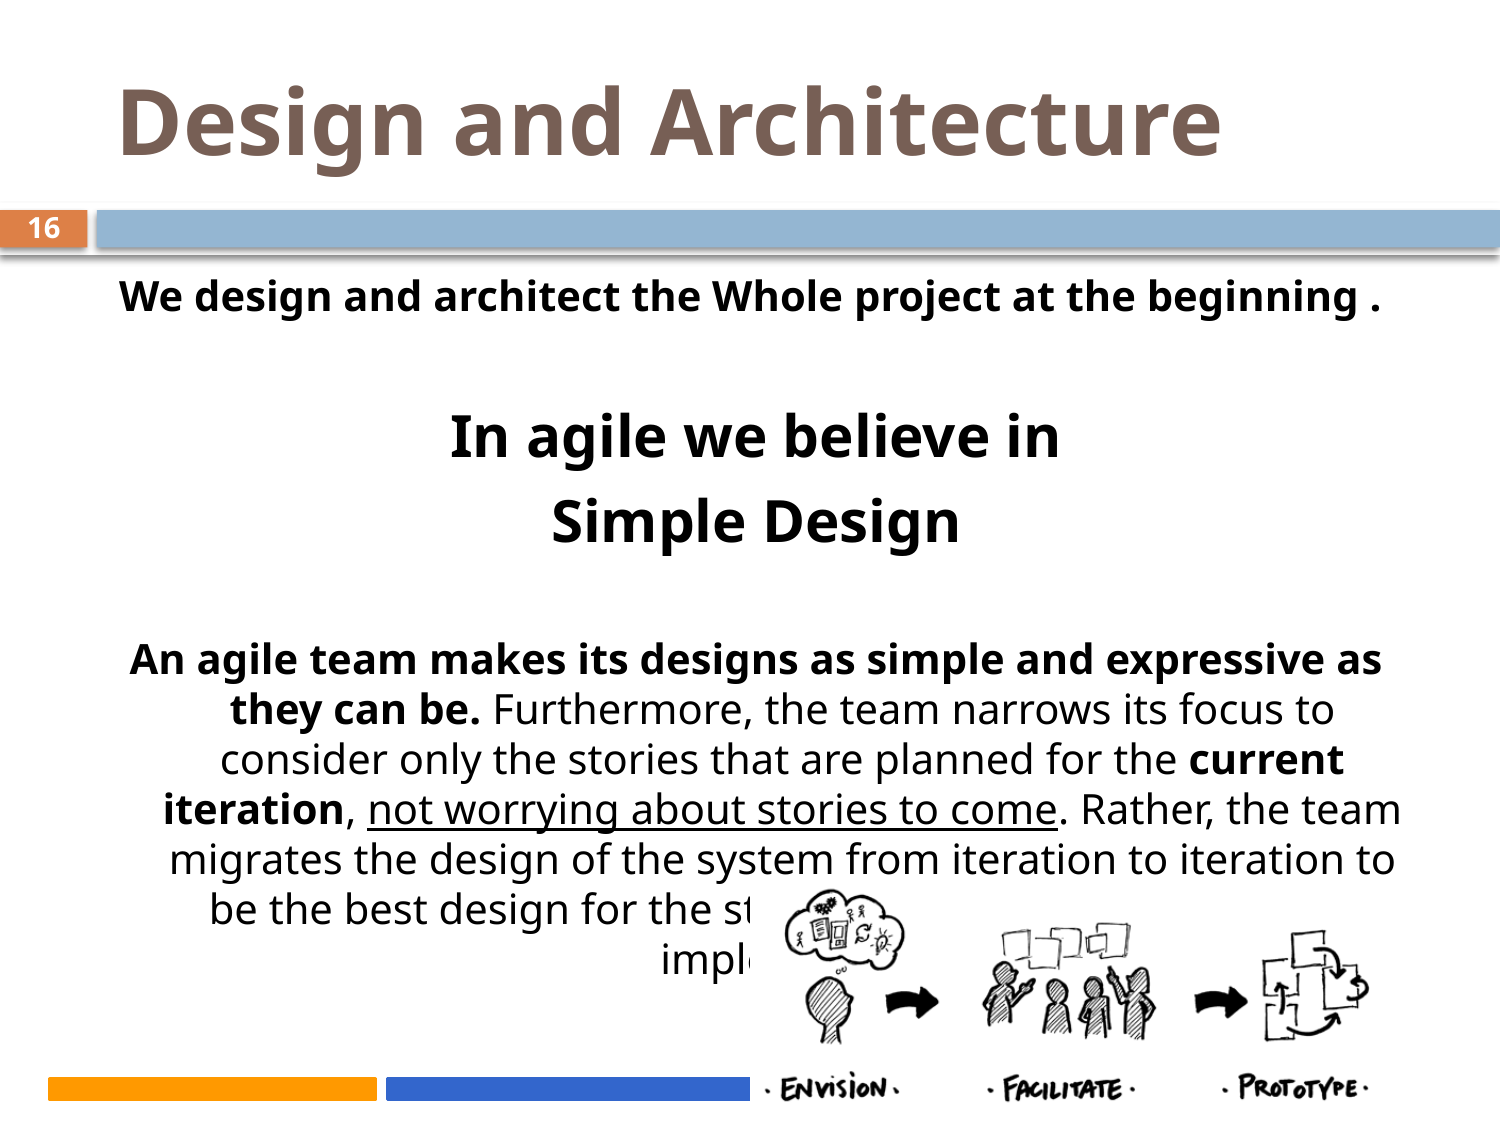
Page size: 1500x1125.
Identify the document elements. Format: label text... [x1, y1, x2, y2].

title Design and Architecture [100, 37, 1438, 200]
slide_number 16 [0, 208, 88, 249]
list We design and architect the Whole project at the beginning . In agile we believe in Simple Design An agile team makes its designs as simple and expressive as they can be. Furthermore, the team narrows its focus to consider only the stories that are planned for the current iteration, not worrying about stories to come. Rather, the team migrates the design of the system from iteration to iteration to be the best design for the stories that the system currently implements. [75, 262, 1438, 1038]
picture [749, 880, 1388, 1113]
